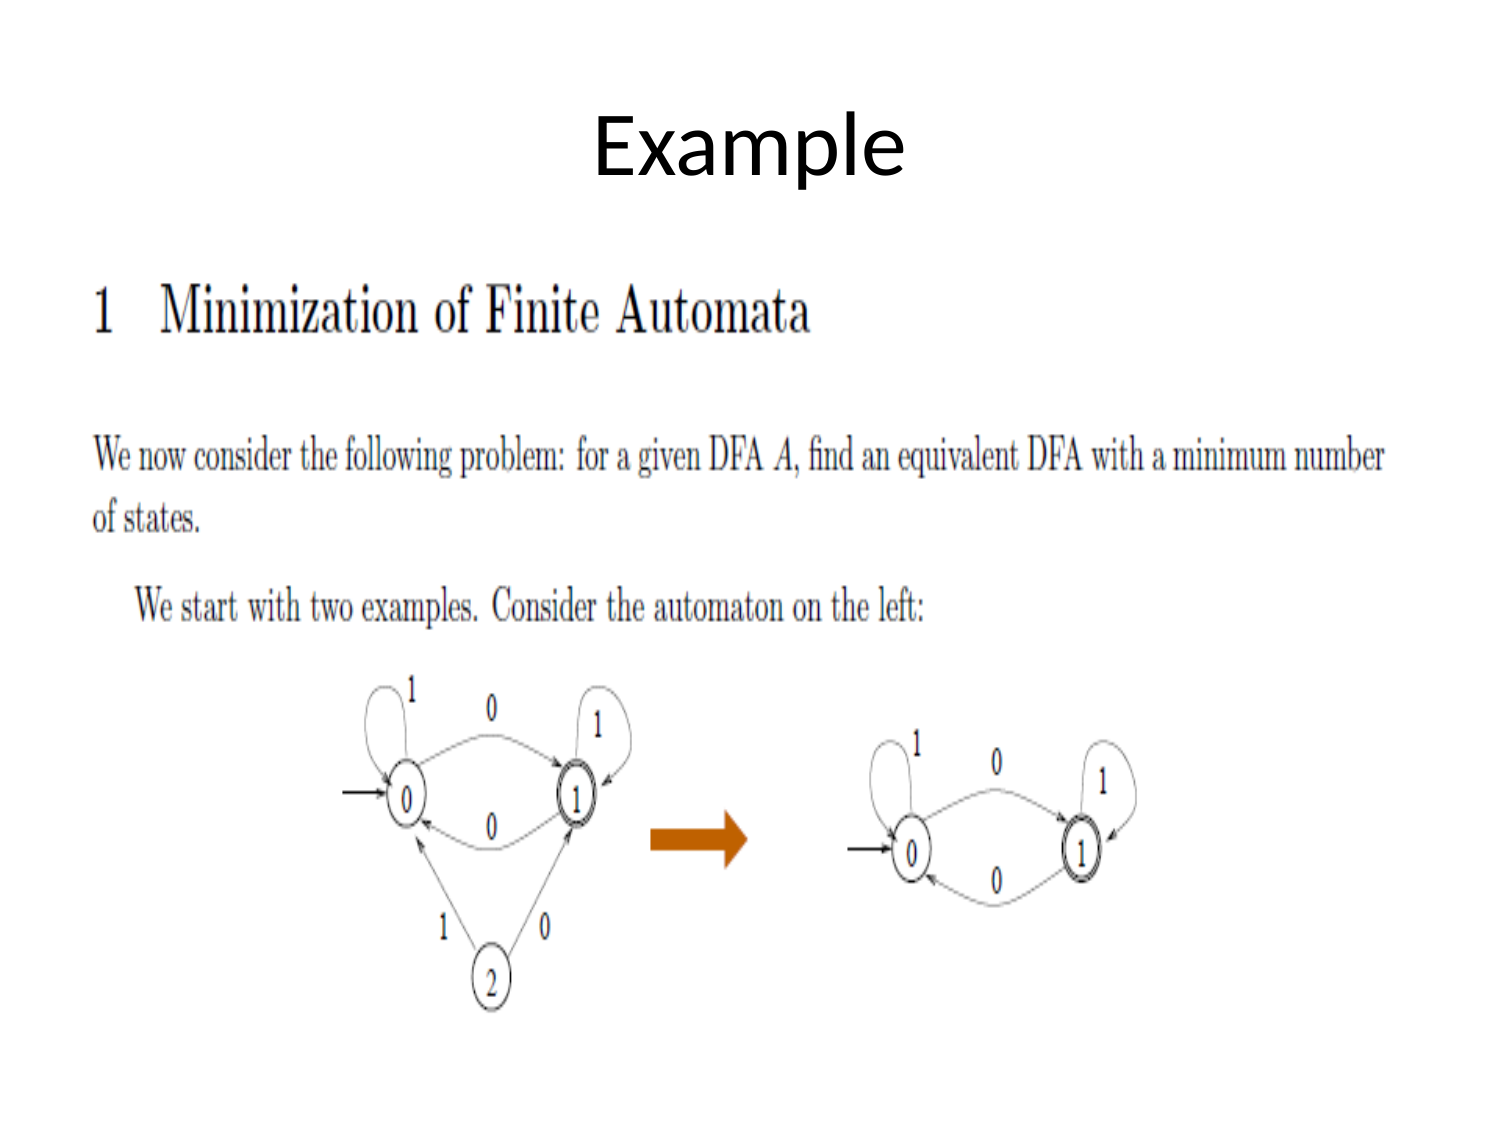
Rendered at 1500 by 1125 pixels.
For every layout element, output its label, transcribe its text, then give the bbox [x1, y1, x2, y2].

title Example [75, 45, 1425, 233]
picture [69, 255, 1431, 1059]
